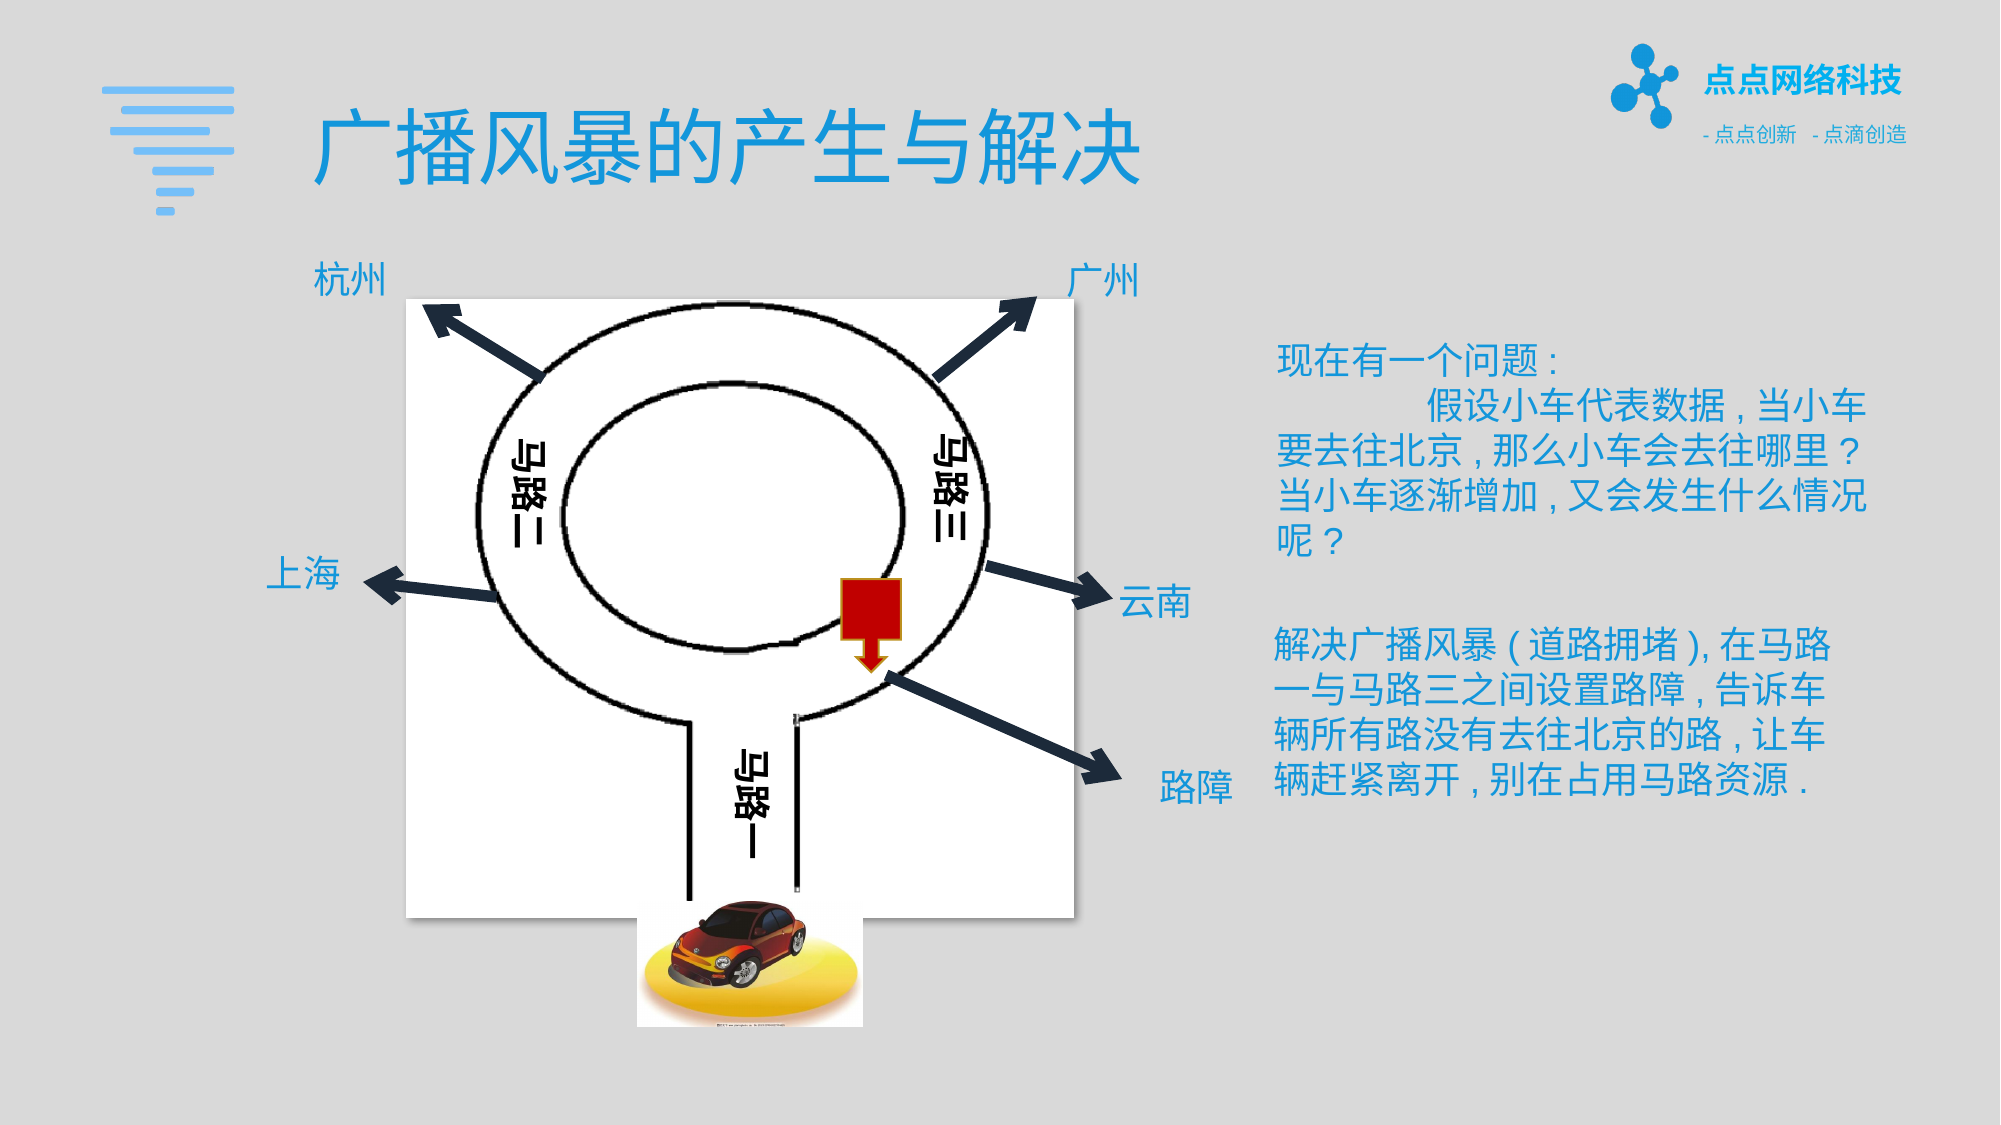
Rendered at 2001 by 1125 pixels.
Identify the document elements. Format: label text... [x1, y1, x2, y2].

picture [83, 66, 252, 235]
text_box 上海 [250, 542, 391, 603]
text_box 解决广播风暴(道路拥堵),在马路一与马路三之间设置路障,告诉车辆所有路没有去往北京的路,让车辆赶紧离开,别在占用马路资源. [1258, 613, 1878, 809]
text_box 现在有一个问题: 假设小车代表数据,当小车要去往北京,那么小车会去往哪里?当小车逐渐增加,又会发生什么情况呢? [1261, 329, 1916, 570]
text_box 杭州 [298, 248, 458, 309]
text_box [985, 565, 1113, 599]
picture [1603, 43, 1658, 129]
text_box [362, 581, 497, 598]
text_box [935, 296, 1038, 380]
text_box 广州 [1051, 249, 1257, 310]
picture [1646, 43, 1686, 129]
picture [406, 299, 1074, 1027]
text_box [421, 304, 544, 380]
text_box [886, 674, 1123, 779]
text_box 广播风暴的产生与解决 [296, 87, 1180, 203]
text_box 路障 [1144, 756, 1292, 817]
text_box 云南 [1103, 570, 1277, 630]
